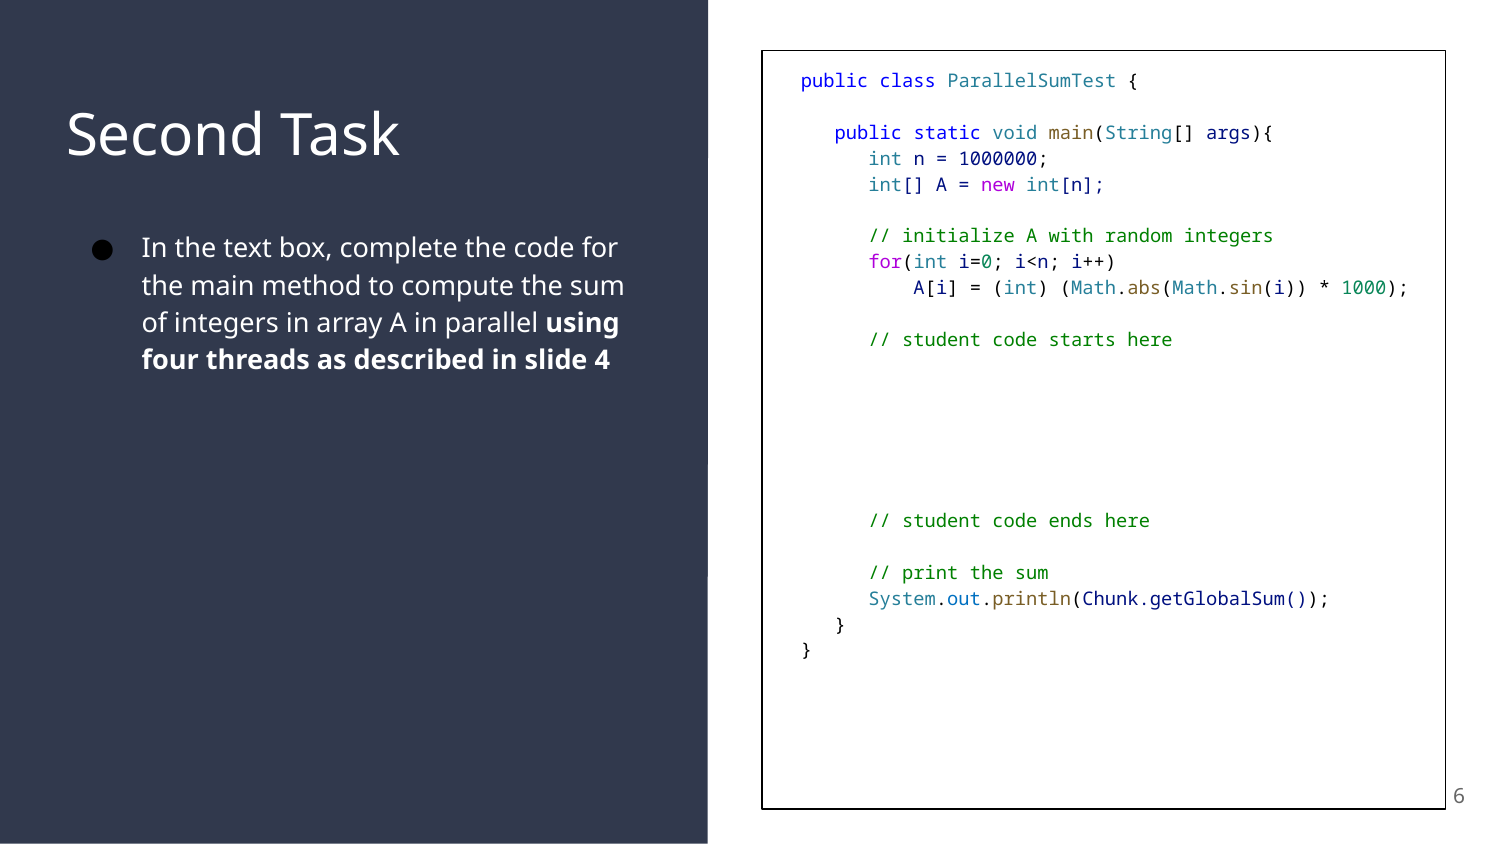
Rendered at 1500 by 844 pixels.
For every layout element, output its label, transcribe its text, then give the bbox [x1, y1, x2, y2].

list In the text box, complete the code for the main method to compute the sum of integers in array A in parallel using four threads as described in slide 4 [51, 211, 660, 654]
list public class ParallelSumTest { public static void main(String[] args){ int n = 1000000; int[] A = new int[n]; // initialize A with random integers for(int i=0; i<n; i++) A[i] = (int) (Math.abs(Math.sin(i)) * 1000); // student code starts here // student code ends here // print the sum System.out.println(Chunk.getGlobalSum()); } } [761, 50, 1446, 810]
title Second Task [51, 82, 660, 187]
slide_number 6 [1389, 764, 1480, 830]
text_box [725, 0, 1470, 66]
